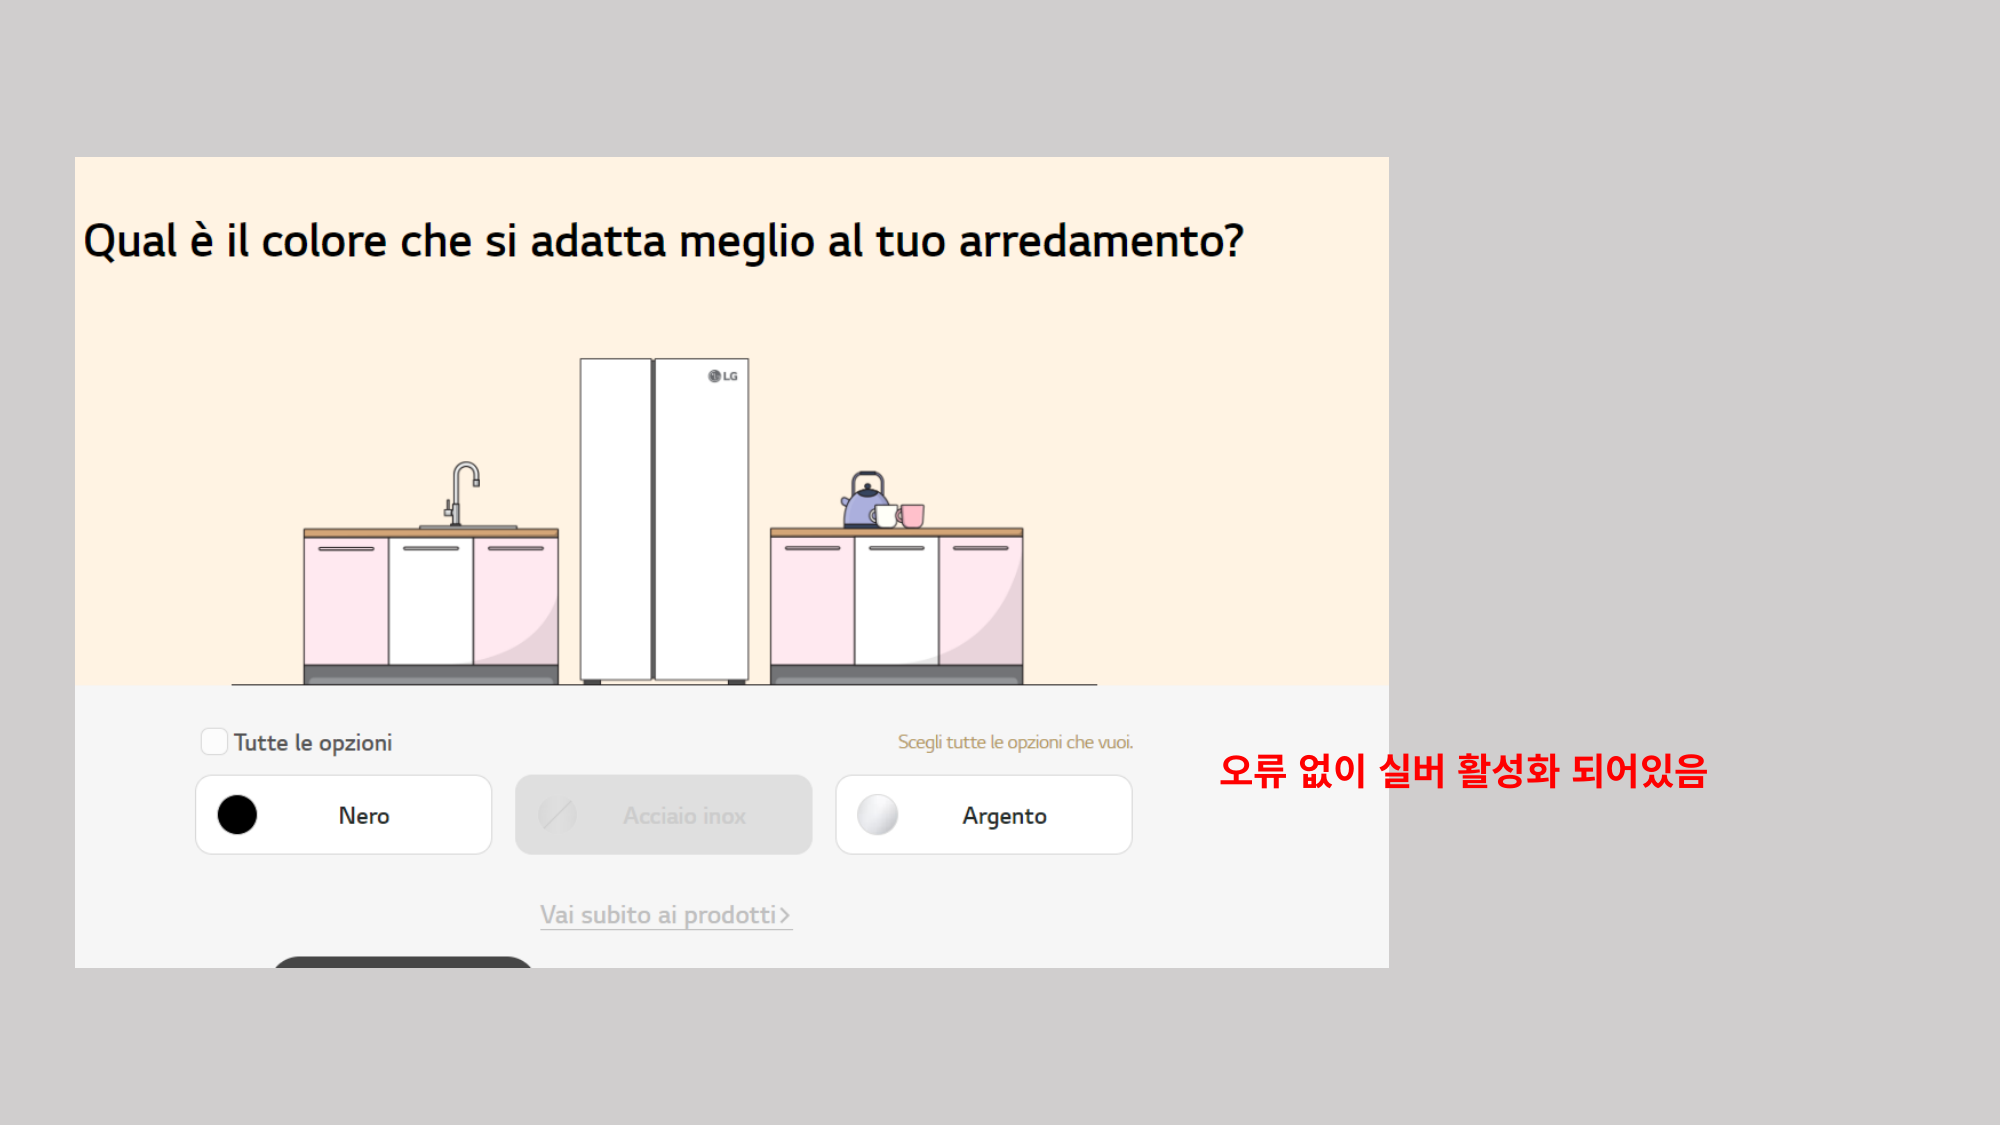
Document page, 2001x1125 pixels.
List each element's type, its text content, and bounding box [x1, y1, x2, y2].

text_box 오류 없이 실버 활성화 되어있음 [1389, 740, 2000, 801]
picture [75, 157, 1389, 968]
